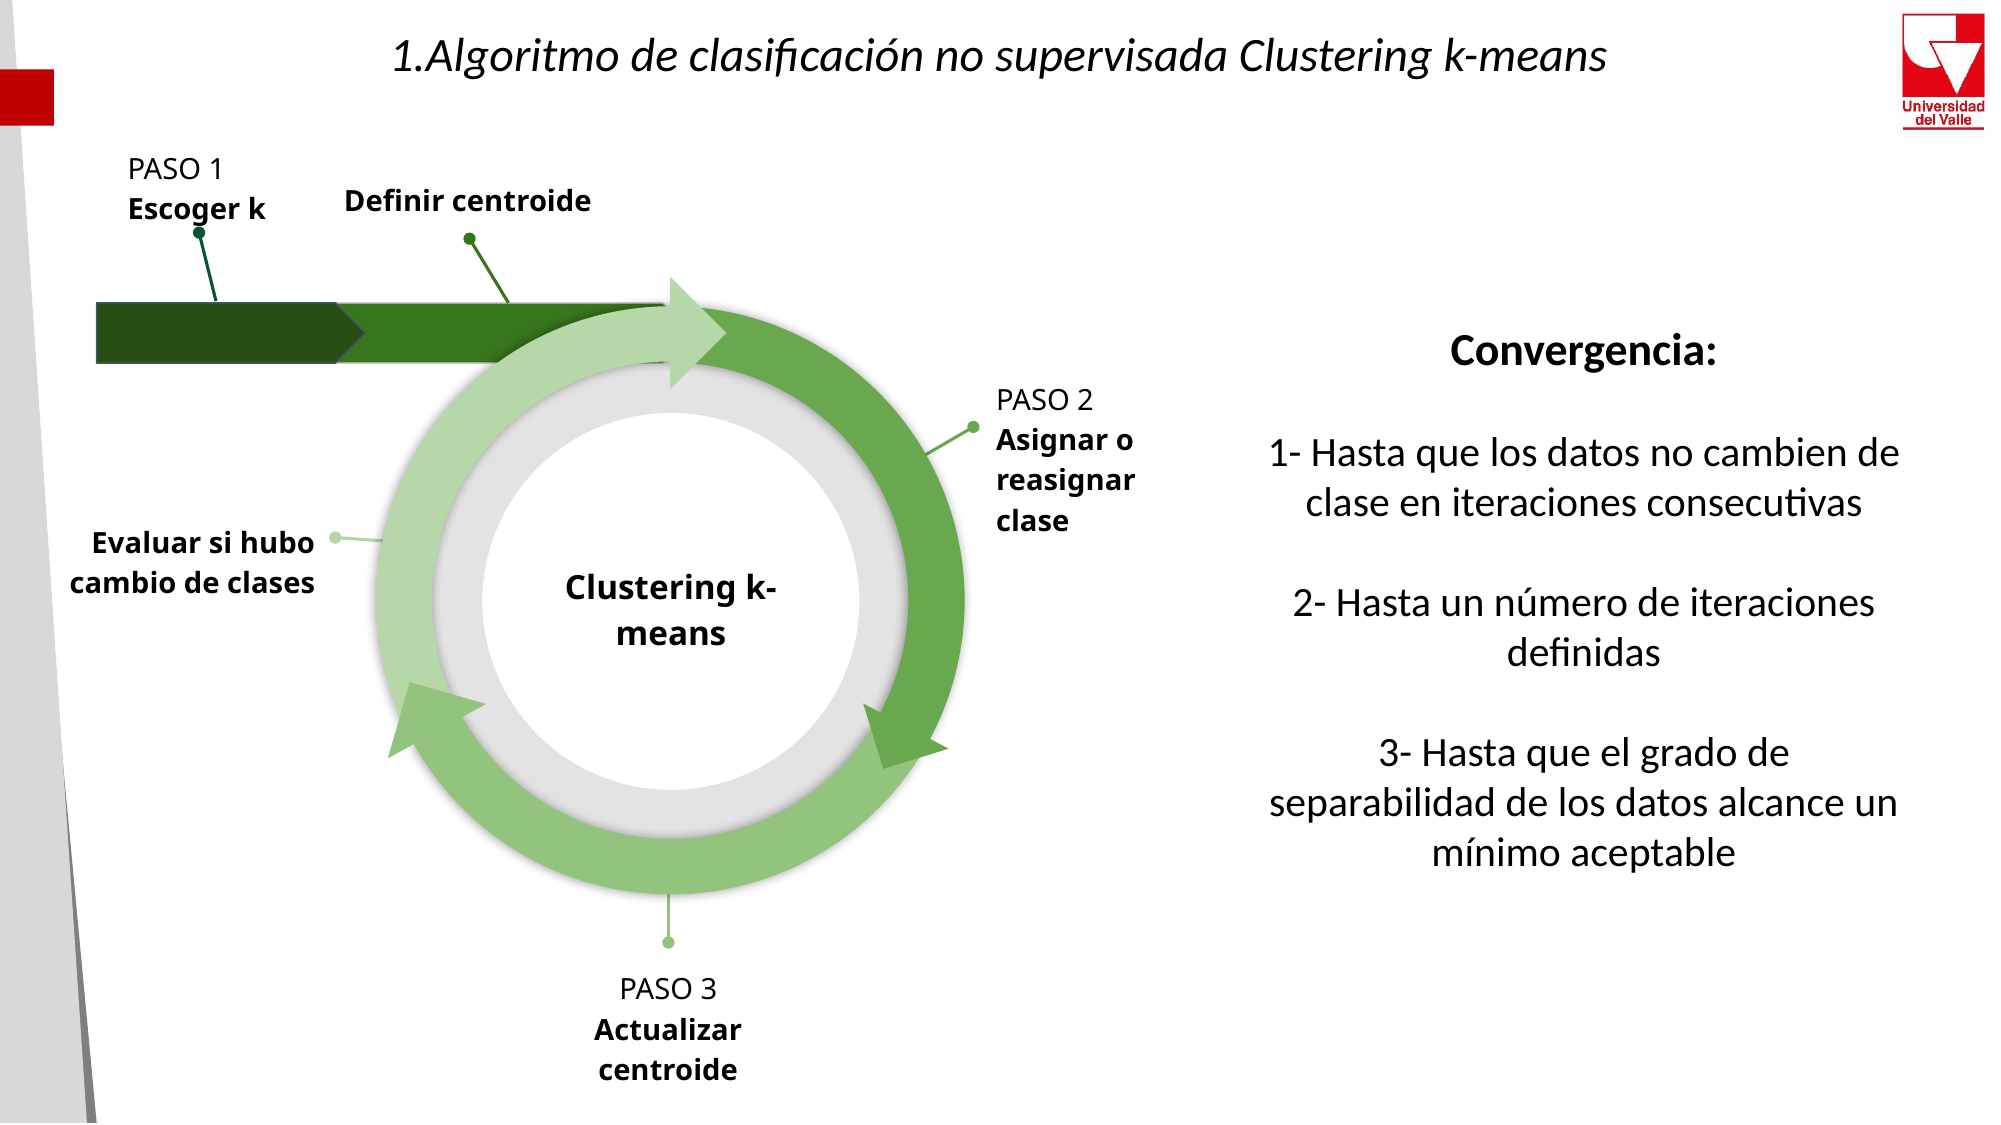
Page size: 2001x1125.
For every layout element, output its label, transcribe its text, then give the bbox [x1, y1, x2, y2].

picture [1898, 7, 1989, 135]
text_box [387, 682, 487, 759]
text_box [101, 305, 366, 364]
text_box [880, 511, 965, 738]
text_box [377, 619, 451, 715]
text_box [8, 464, 437, 612]
text_box [414, 718, 919, 845]
text_box [863, 703, 949, 769]
text_box [670, 311, 727, 390]
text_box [323, 121, 858, 304]
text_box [878, 355, 1173, 503]
text_box [411, 311, 670, 535]
text_box [441, 371, 899, 831]
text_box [504, 841, 832, 1093]
text_box Clustering k-means [513, 518, 829, 695]
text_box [107, 125, 319, 302]
text_box [336, 311, 577, 364]
text_box [697, 311, 873, 476]
title 1.Algoritmo de clasificación no supervisada Clustering k-means [137, 0, 1863, 115]
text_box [0, 0, 97, 1124]
text_box Convergencia: 1- Hasta que los datos no cambien de clase en iteraciones consecutivas 2- Hasta un número de iteraciones definidas 3- Hasta que el grado de separabilidad de los datos alcance un mínimo aceptable [1251, 304, 1917, 958]
